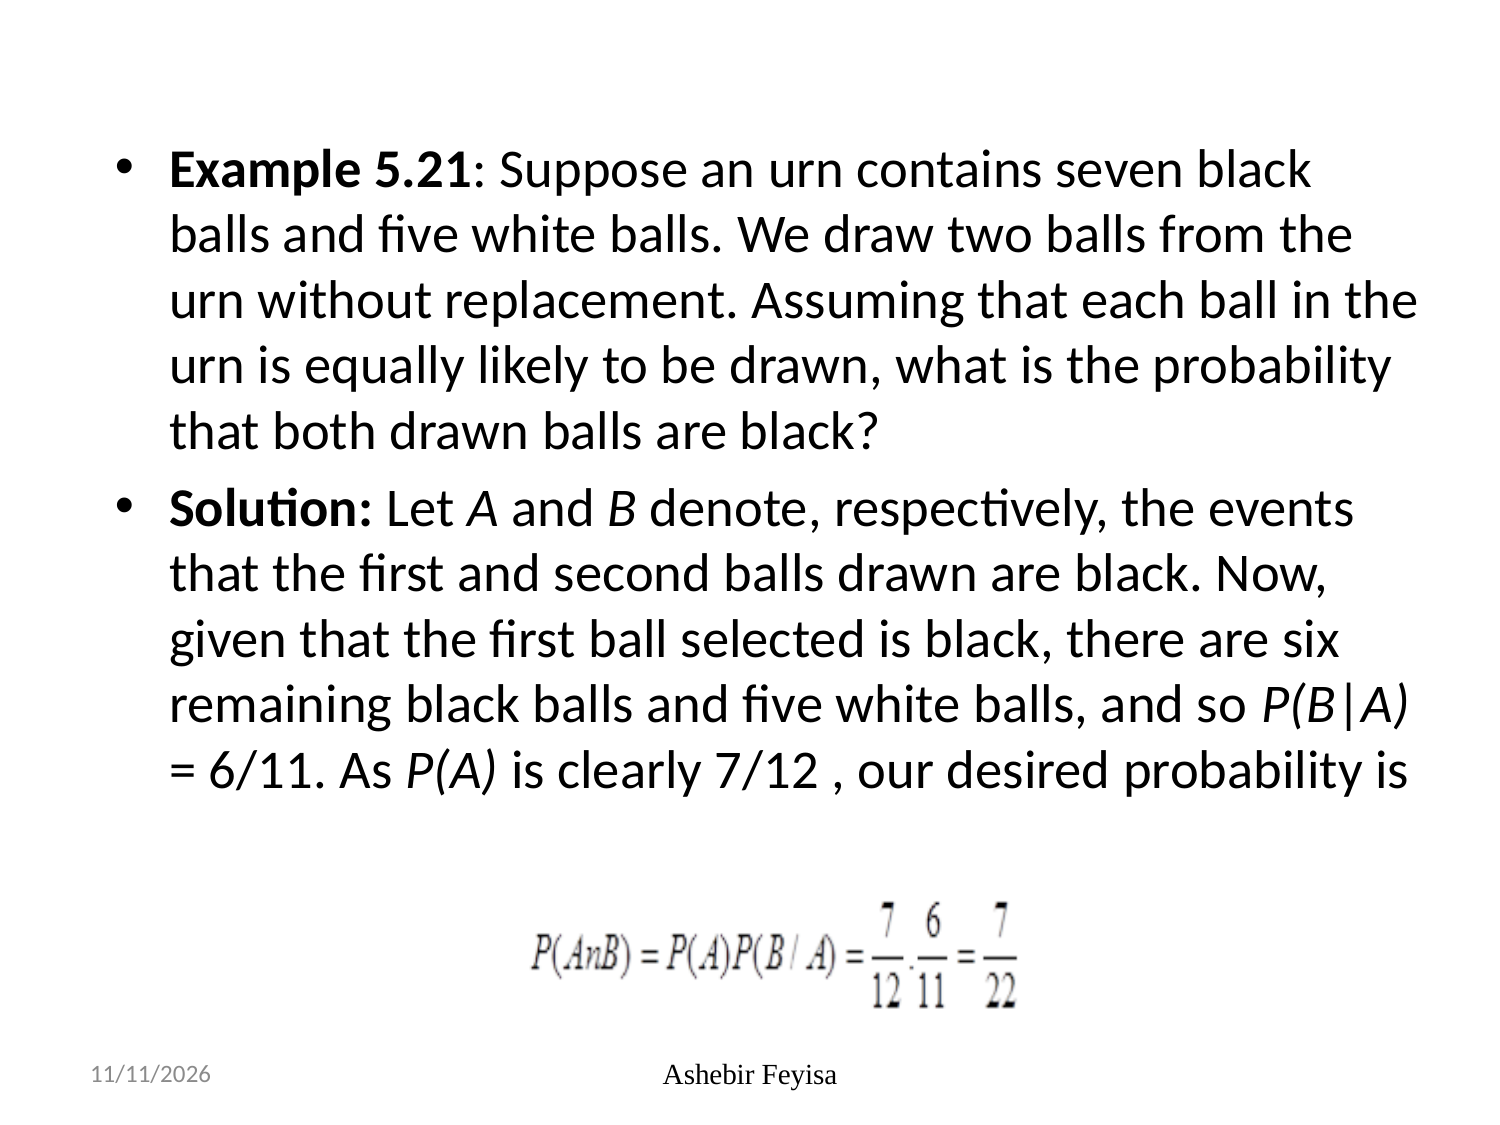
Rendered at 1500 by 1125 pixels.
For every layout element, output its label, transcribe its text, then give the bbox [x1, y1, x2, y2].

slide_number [75, 1042, 425, 1103]
list Example 5.21: Suppose an urn contains seven black balls and five white balls. We draw two balls from the urn without replacement. Assuming that each ball in the urn is equally likely to be drawn, what is the probability that both drawn balls are black? Solution: Let A and B denote, respectively, the events that the first and second balls drawn are black. Now, given that the first ball selected is black, there are six remaining black balls and five white balls, and so P(B|A) = 6/11. As P(A) is clearly 7/12 , our desired probability is [99, 125, 1438, 863]
picture [524, 887, 1113, 1026]
footer Ashebir Feyisa [512, 1042, 988, 1103]
